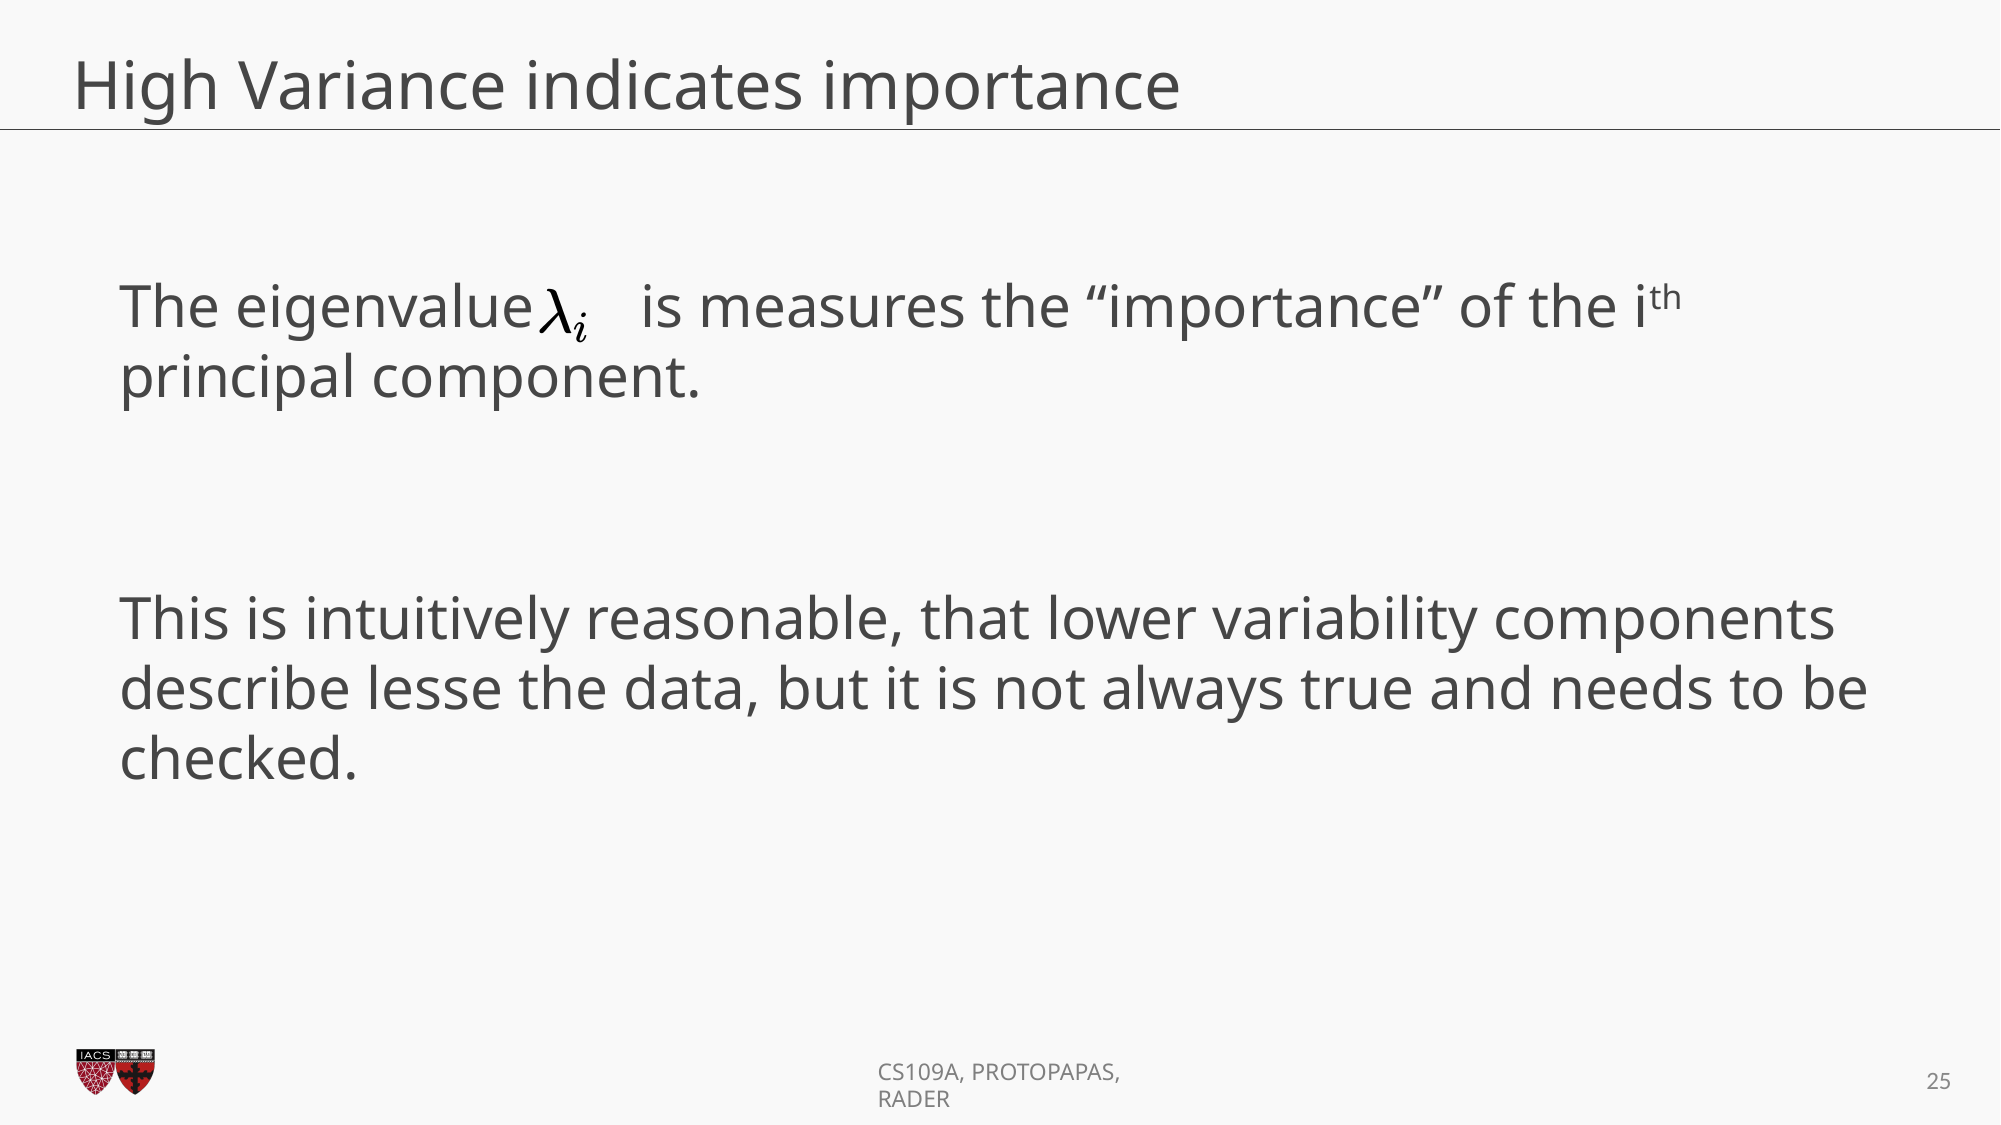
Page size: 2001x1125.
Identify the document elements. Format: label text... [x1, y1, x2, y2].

title High Variance indicates importance [57, 35, 1943, 162]
slide_number ‹#› [1500, 1050, 1967, 1110]
picture [75, 1049, 155, 1095]
list The eigenvalue is measures the “importance” of the ith principal component. [104, 261, 1923, 427]
list This is intuitively reasonable, that lower variability components describe lesse the data, but it is not always true and needs to be checked. [104, 573, 1923, 810]
picture [526, 275, 605, 351]
